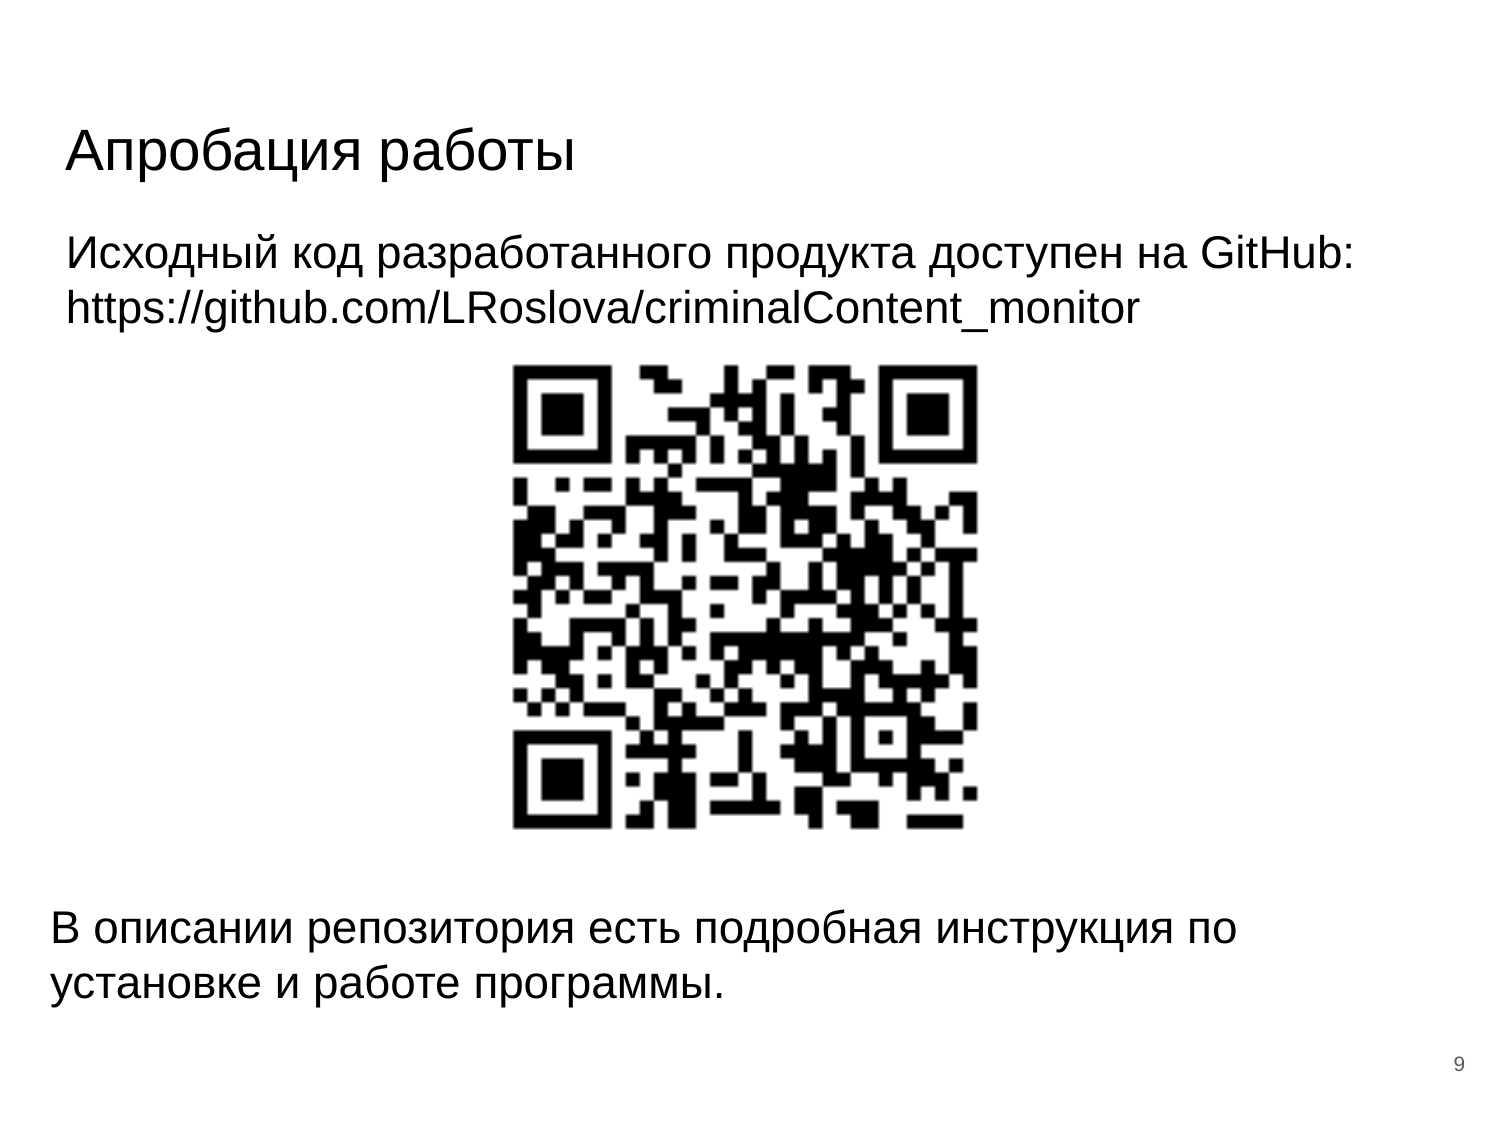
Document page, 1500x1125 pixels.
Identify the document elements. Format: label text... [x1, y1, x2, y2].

text_box Апробация работы [51, 97, 1449, 208]
text_box В описании репозитория есть подробная инструкция по установке и работе программы. [35, 890, 1477, 1111]
text_box Исходный код разработанного продукта доступен на GitHub: https://github.com/LRoslova/criminalContent_monitor [51, 208, 1480, 851]
picture [497, 349, 1003, 851]
